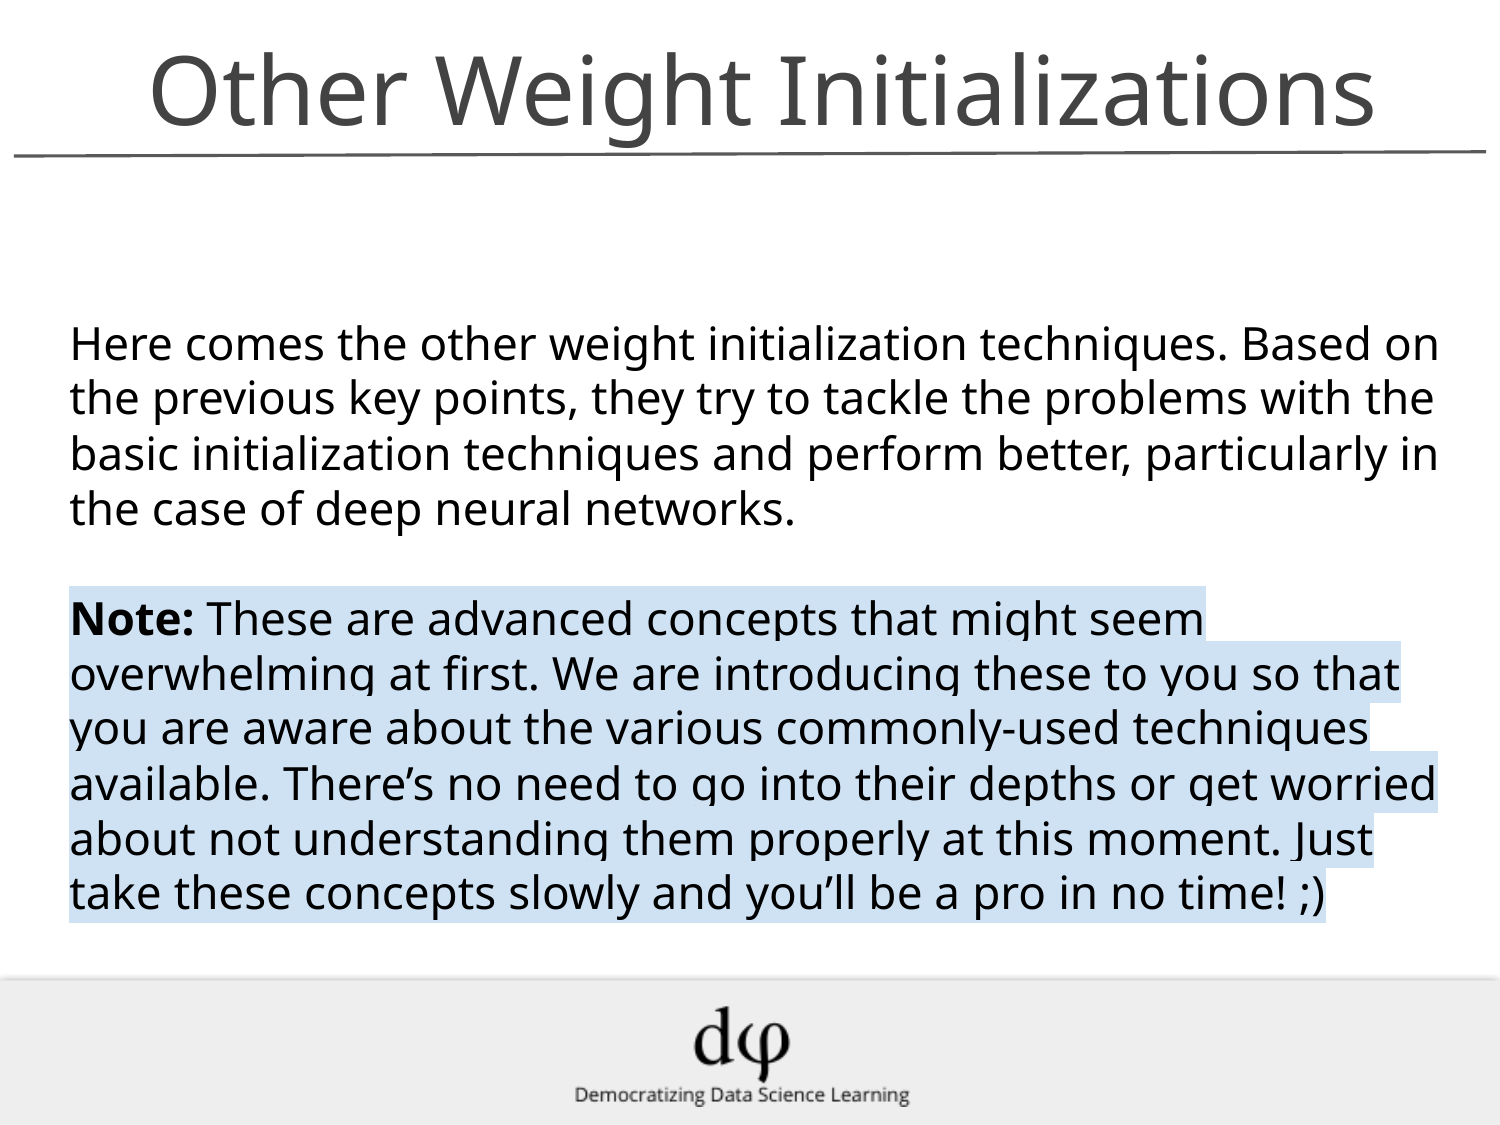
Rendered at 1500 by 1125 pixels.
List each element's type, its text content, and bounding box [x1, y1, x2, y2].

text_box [13, 151, 1487, 157]
text_box Here comes the other weight initialization techniques. Based on the previous key points, they try to tackle the problems with the basic initialization techniques and perform better, particularly in the case of deep neural networks. Note: These are advanced concepts that might seem overwhelming at first. We are introducing these to you so that you are aware about the various commonly-used techniques available. There’s no need to go into their depths or get worried about not understanding them properly at this moment. Just take these concepts slowly and you’ll be a pro in no time! ;) [54, 189, 1465, 975]
text_box Other Weight Initializations [39, 27, 1487, 151]
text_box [0, 980, 1500, 1125]
